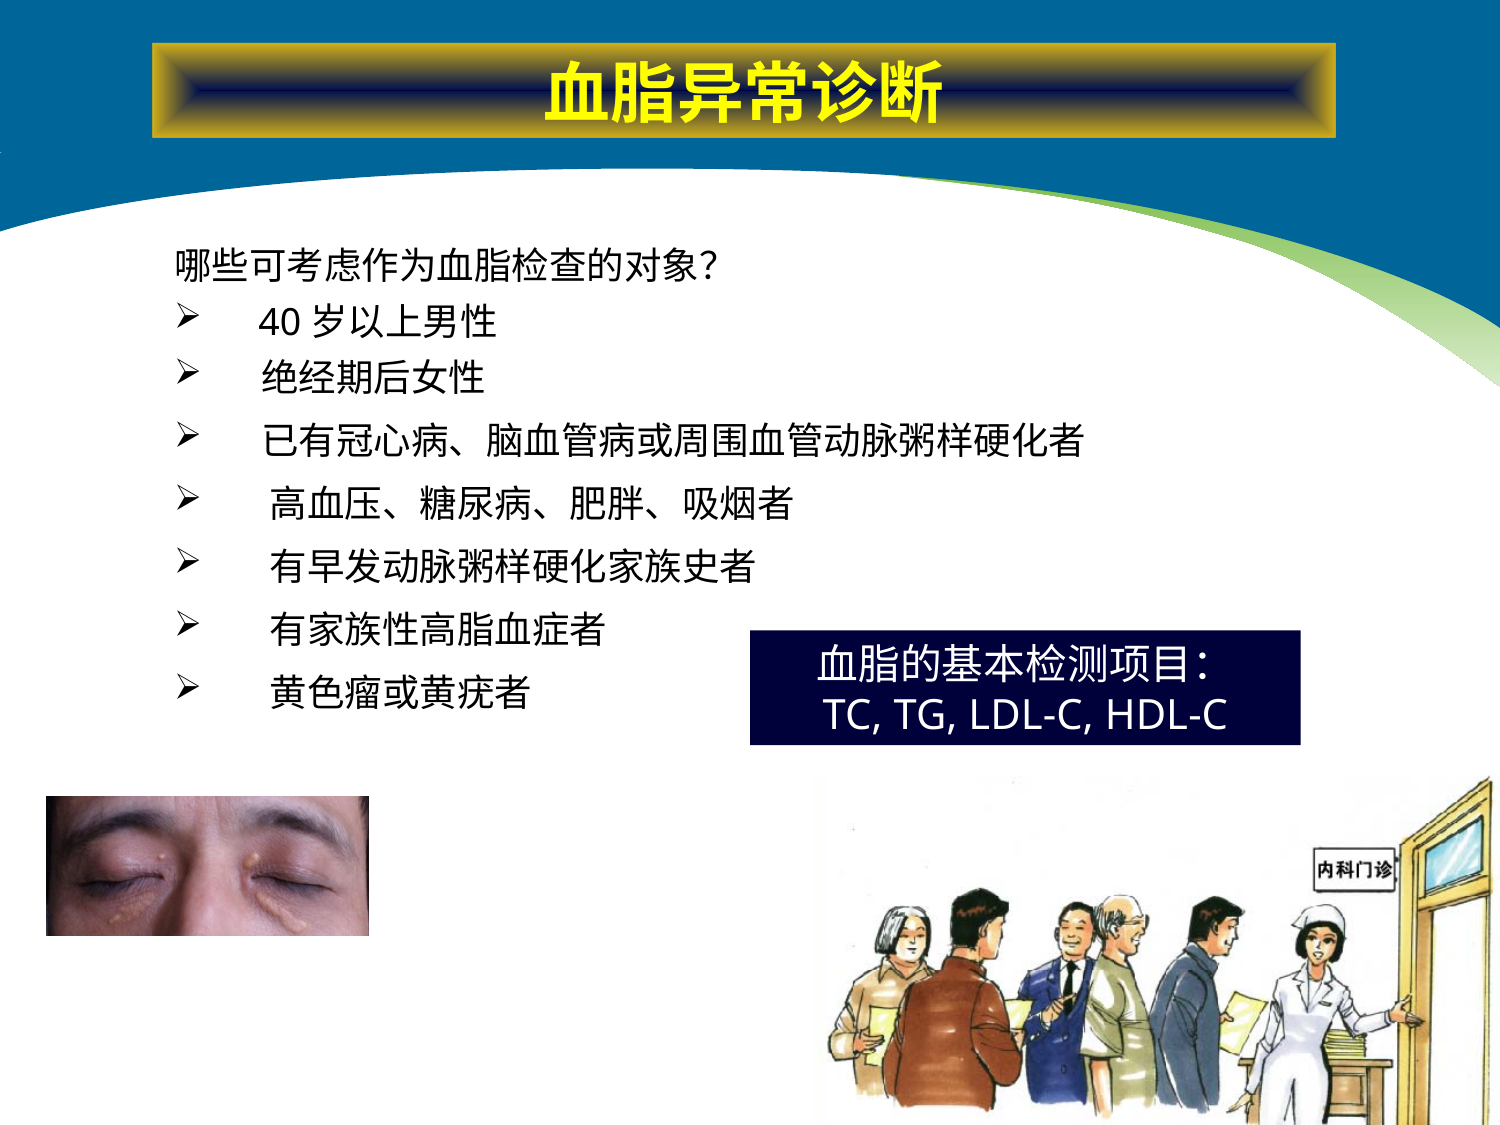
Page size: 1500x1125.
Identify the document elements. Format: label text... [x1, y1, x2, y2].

text_box 血脂异常诊断 [152, 42, 1336, 138]
picture [813, 774, 1500, 1125]
text_box 哪些可考虑作为血脂检查的对象？ 40岁以上男性 绝经期后女性 已有冠心病、脑血管病或周围血管动脉粥样硬化者 高血压、糖尿病、肥胖、吸烟者 有早发动脉粥样硬化家族史者 有家族性高脂血症者 黄色瘤或黄疣者 [159, 234, 1400, 722]
picture [46, 796, 370, 937]
text_box 血脂的基本检测项目： TC, TG, LDL-C, HDL-C [750, 630, 1301, 746]
